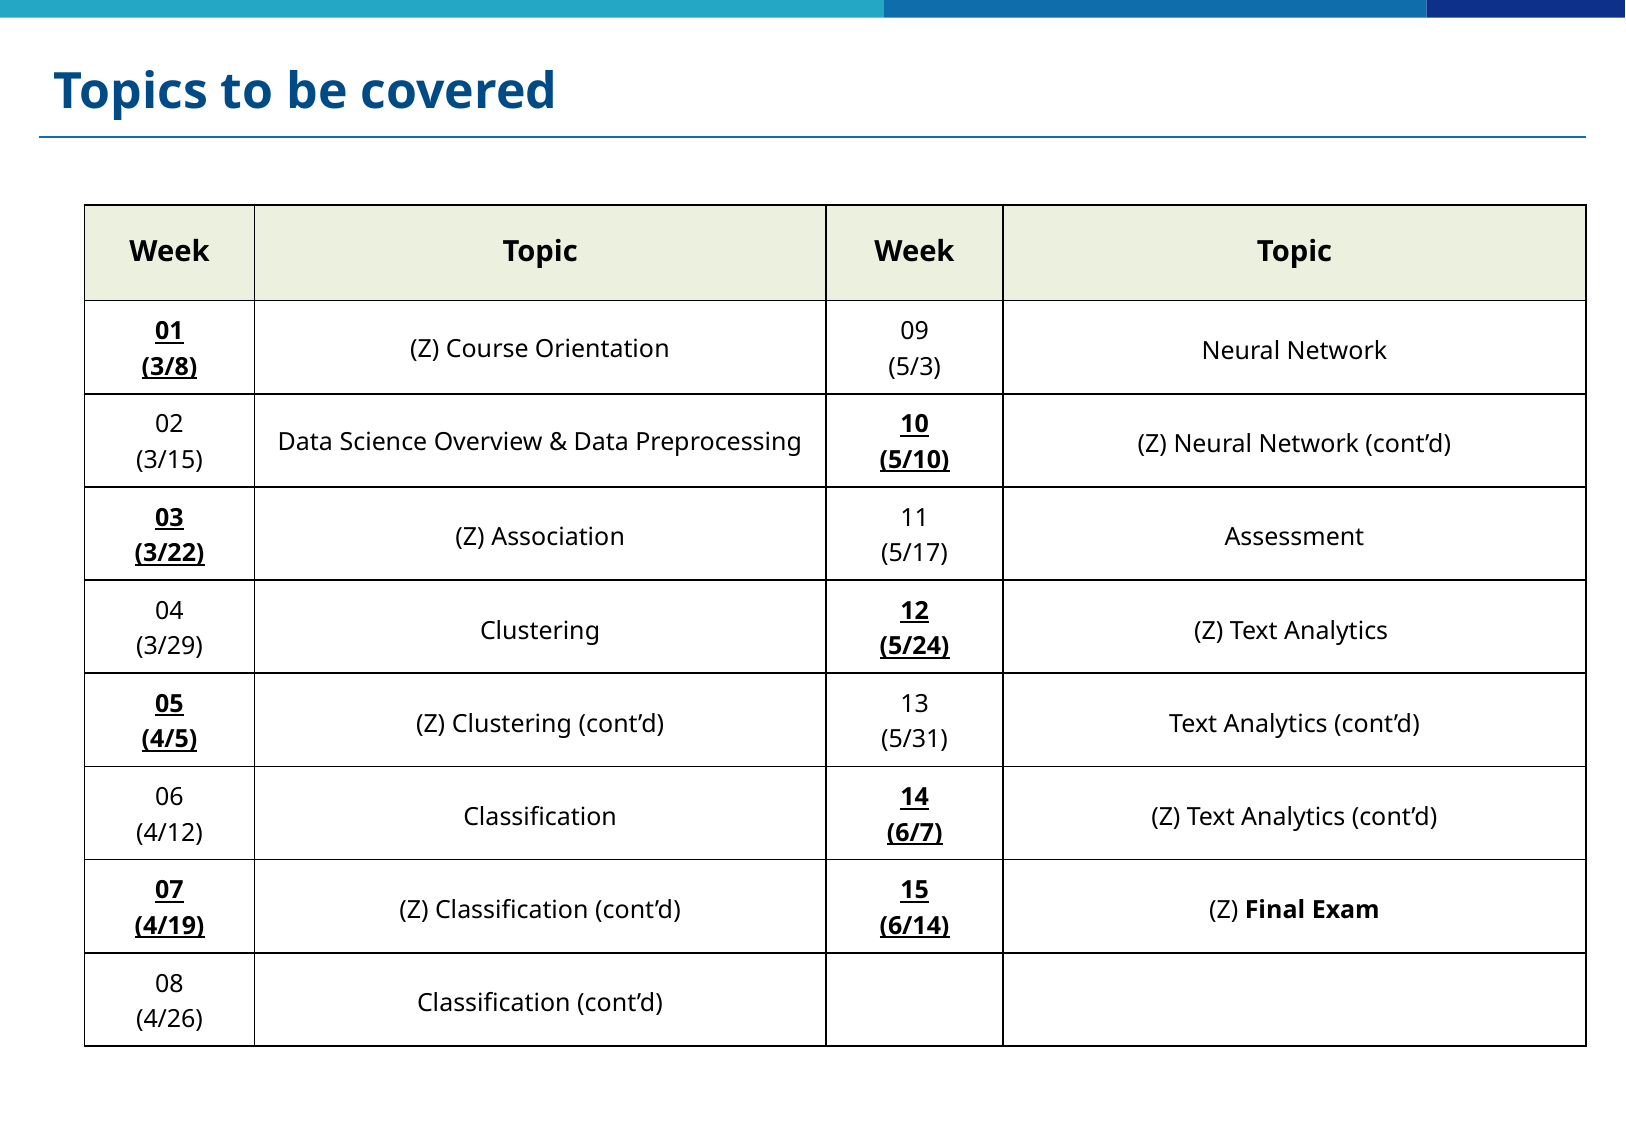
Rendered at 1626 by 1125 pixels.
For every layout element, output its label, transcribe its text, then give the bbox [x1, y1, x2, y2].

table_cell Data Science Overview & Data Preprocessing [255, 395, 825, 486]
table_cell [827, 954, 1002, 1045]
table_cell 09 (5/3) [827, 301, 1002, 393]
table_header Topic [1004, 206, 1585, 300]
table_cell (Z) Neural Network (cont’d) [1004, 395, 1585, 486]
table_cell (Z) Classification (cont’d) [255, 860, 825, 952]
table_cell 01 (3/8) [85, 301, 254, 393]
table_cell 07 (4/19) [85, 860, 254, 952]
table_cell 12 (5/24) [827, 581, 1002, 672]
table_header Week [827, 206, 1002, 300]
table_cell 05 (4/5) [85, 674, 254, 766]
table_cell (Z) Text Analytics [1004, 581, 1585, 672]
title Topics to be covered [38, 40, 1587, 138]
table_cell Classification [255, 767, 825, 859]
table_cell (Z) Clustering (cont’d) [255, 674, 825, 766]
table_cell 10 (5/10) [827, 395, 1002, 486]
table_cell 03 (3/22) [85, 488, 254, 579]
table_cell 04 (3/29) [85, 581, 254, 672]
table_cell (Z) Final Exam [1004, 860, 1585, 952]
table_header Week [85, 206, 254, 300]
table_cell Clustering [255, 581, 825, 672]
table_cell Assessment [1004, 488, 1585, 579]
table_cell 06 (4/12) [85, 767, 254, 859]
table_cell 08 (4/26) [85, 954, 254, 1045]
table_cell (Z) Association [255, 488, 825, 579]
table_cell Classification (cont’d) [255, 954, 825, 1045]
table_cell 02 (3/15) [85, 395, 254, 486]
table_cell 11 (5/17) [827, 488, 1002, 579]
table_cell [1004, 954, 1585, 1045]
table_cell (Z) Text Analytics (cont’d) [1004, 767, 1585, 859]
table_cell Neural Network [1004, 301, 1585, 393]
table_cell 14 (6/7) [827, 767, 1002, 859]
table_cell (Z) Course Orientation [255, 301, 825, 393]
table_cell 13 (5/31) [827, 674, 1002, 766]
table_cell 15 (6/14) [827, 860, 1002, 952]
table_header Topic [255, 206, 825, 300]
table_cell Text Analytics (cont’d) [1004, 674, 1585, 766]
